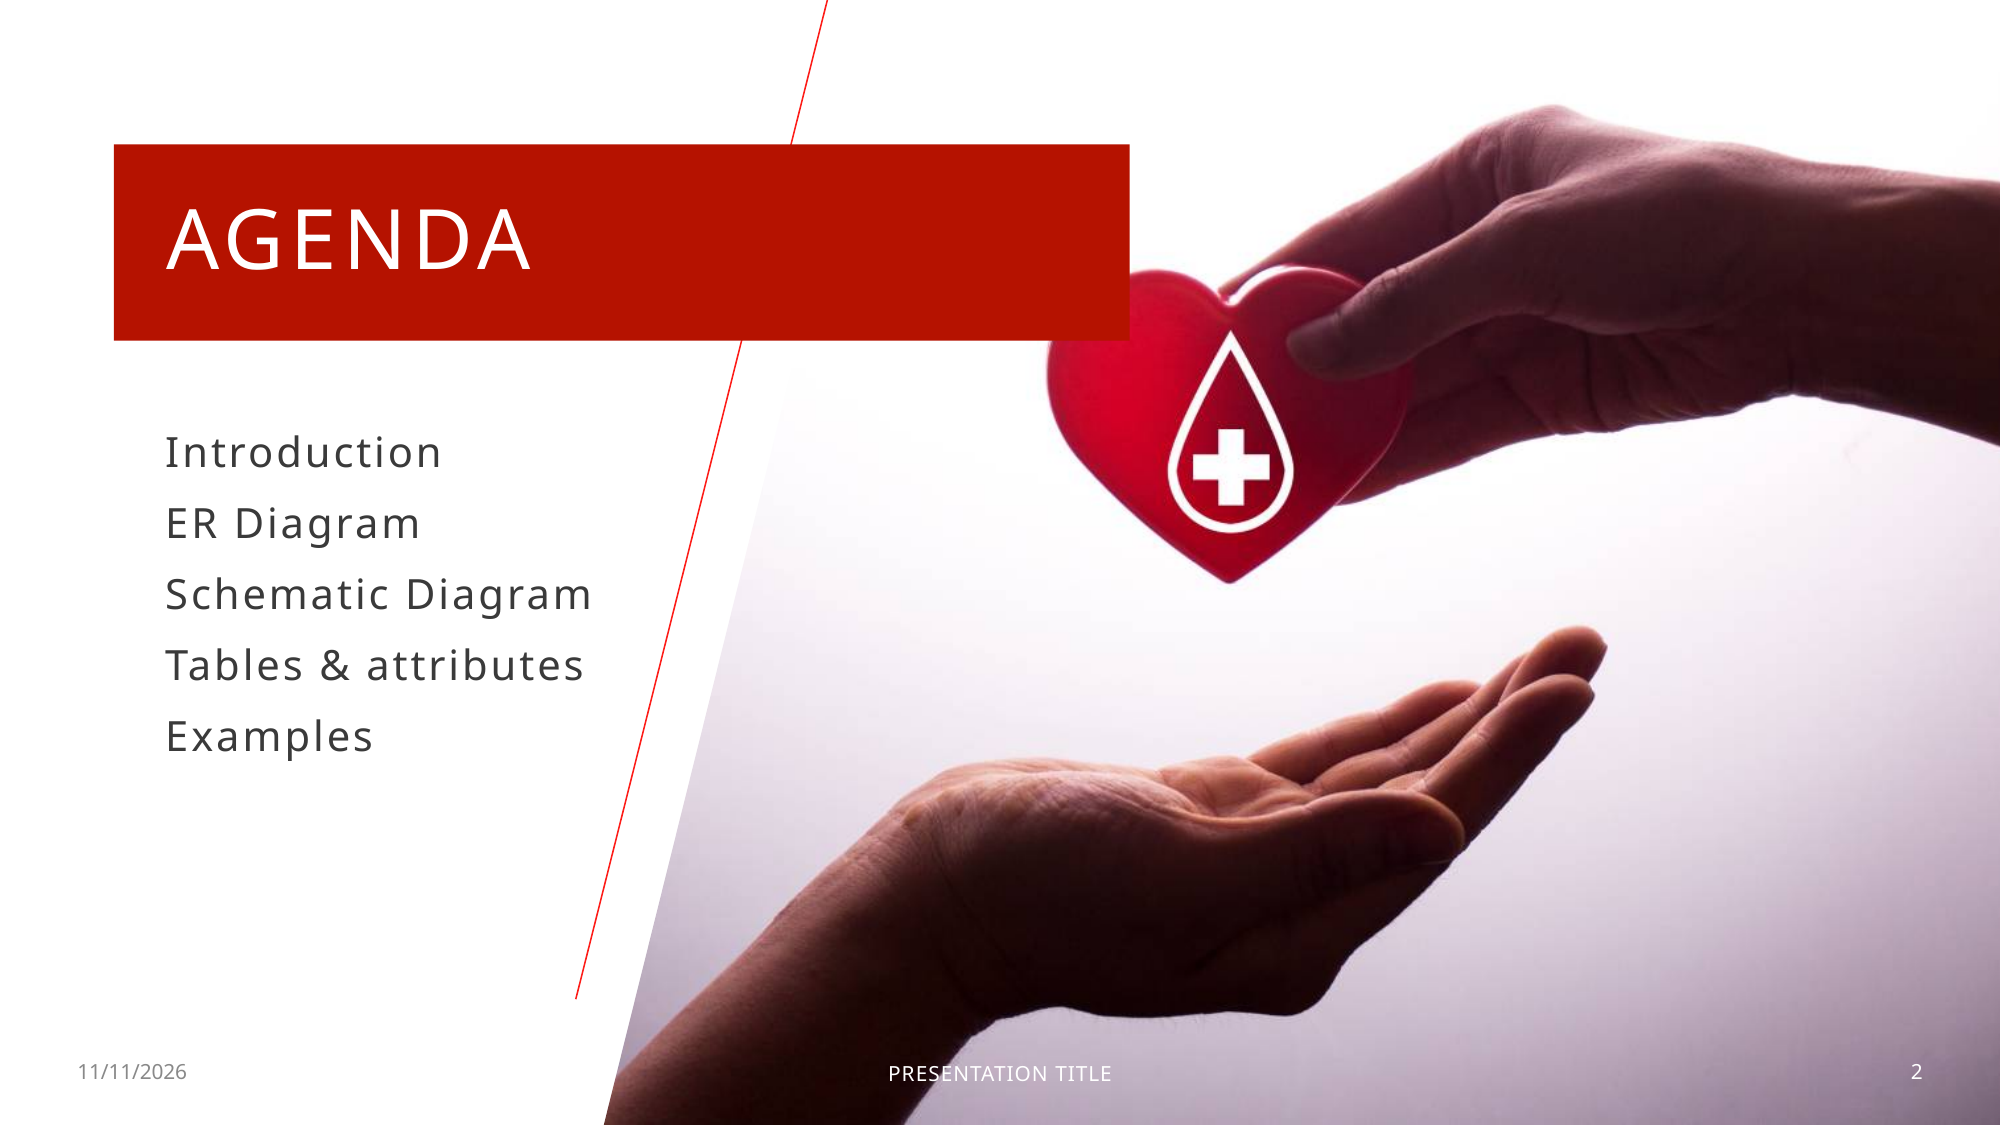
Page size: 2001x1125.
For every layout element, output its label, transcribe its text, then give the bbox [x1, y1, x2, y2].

title Agenda [113, 144, 603, 341]
subtitle Introduction ER Diagram Schematic Diagram Tables & attributes Examples [150, 418, 603, 1000]
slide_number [62, 1042, 347, 1103]
picture [603, 0, 2000, 1125]
